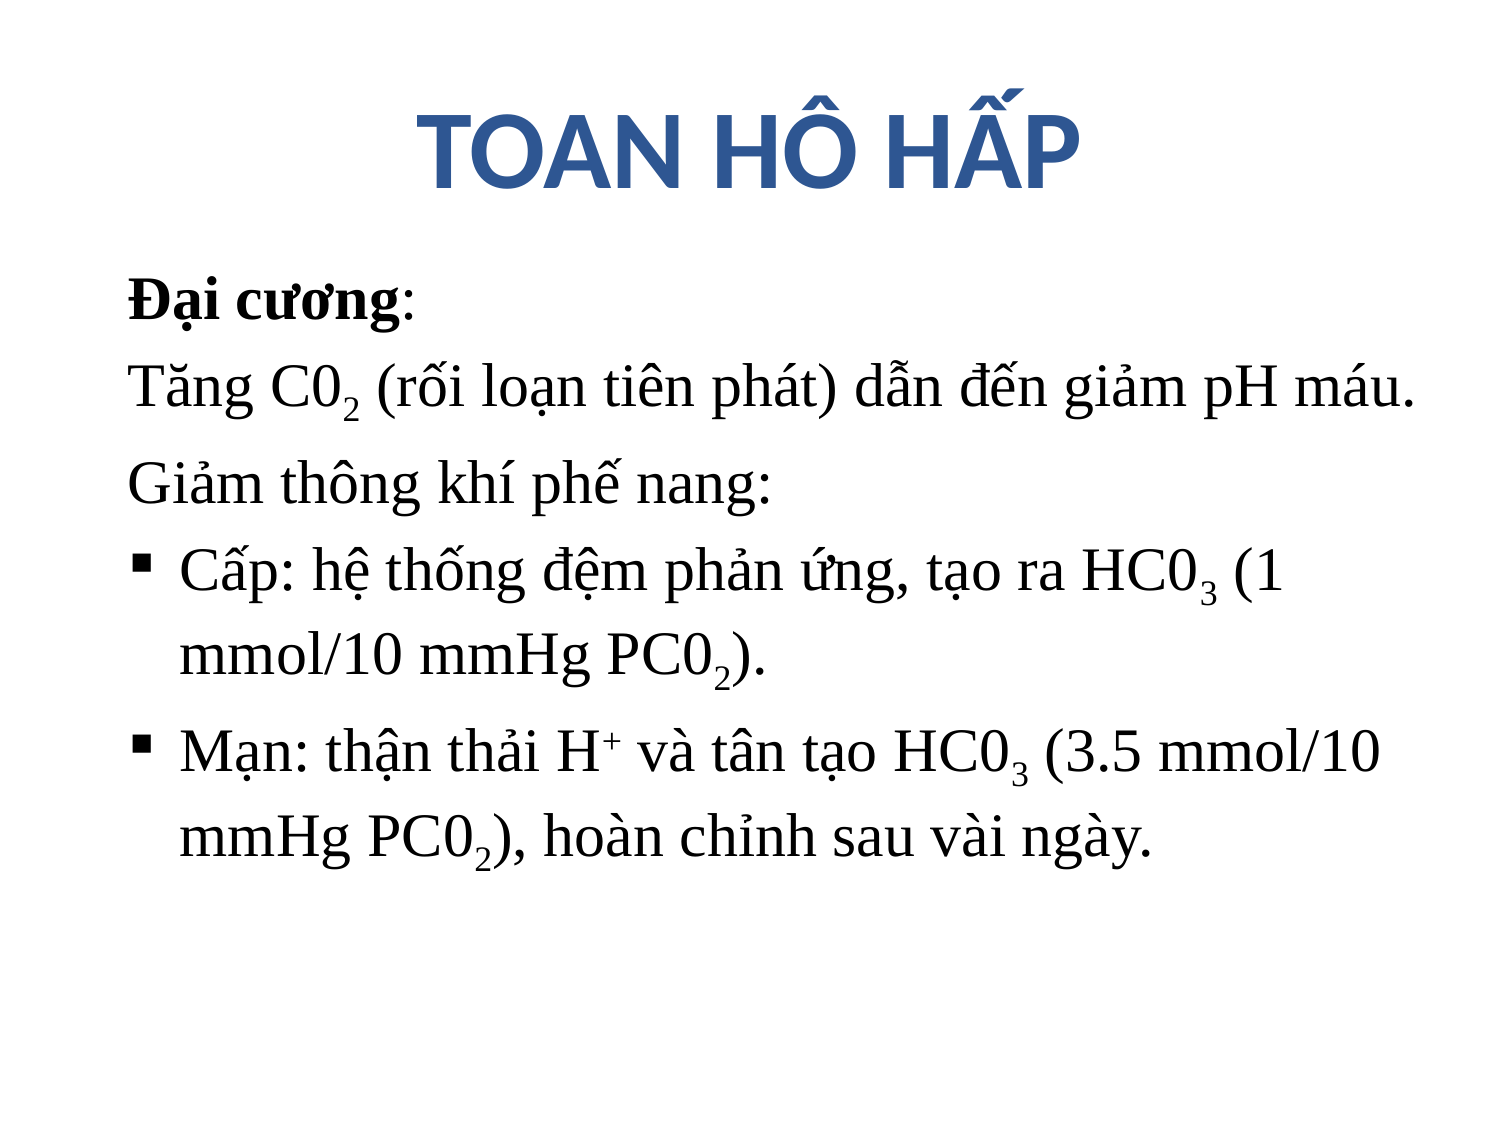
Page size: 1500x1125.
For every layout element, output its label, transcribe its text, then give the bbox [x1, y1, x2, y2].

title TOAN HÔ HẤP [75, 50, 1425, 238]
list Đại cương: Tăng C02 (rối loạn tiên phát) dẫn đến giảm pH máu. Giảm thông khí phế nang: Cấp: hệ thống đệm phản ứng, tạo ra HC03 (1 mmol/10 mmHg PC02). Mạn: thận thải H+ và tân tạo HC03 (3.5 mmol/10 mmHg PC02), hoàn chỉnh sau vài ngày. [112, 249, 1488, 993]
